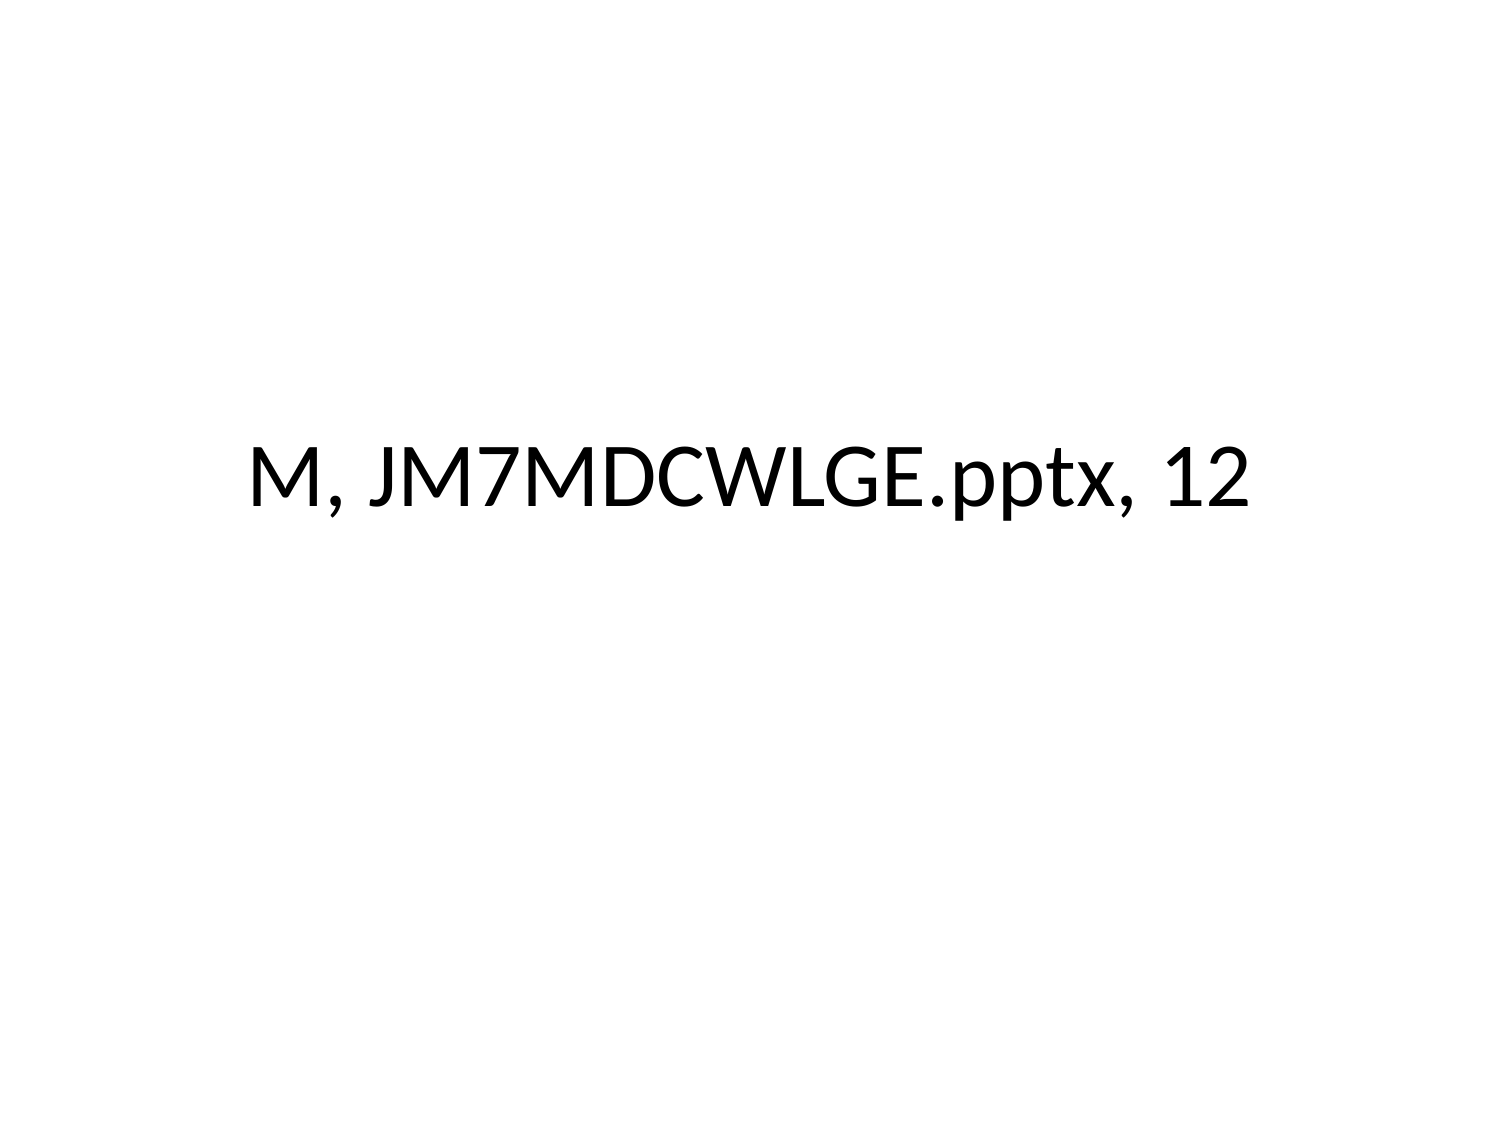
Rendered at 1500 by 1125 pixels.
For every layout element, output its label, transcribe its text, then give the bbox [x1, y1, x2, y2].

title M, JM7MDCWLGE.pptx, 12 [112, 349, 1388, 591]
